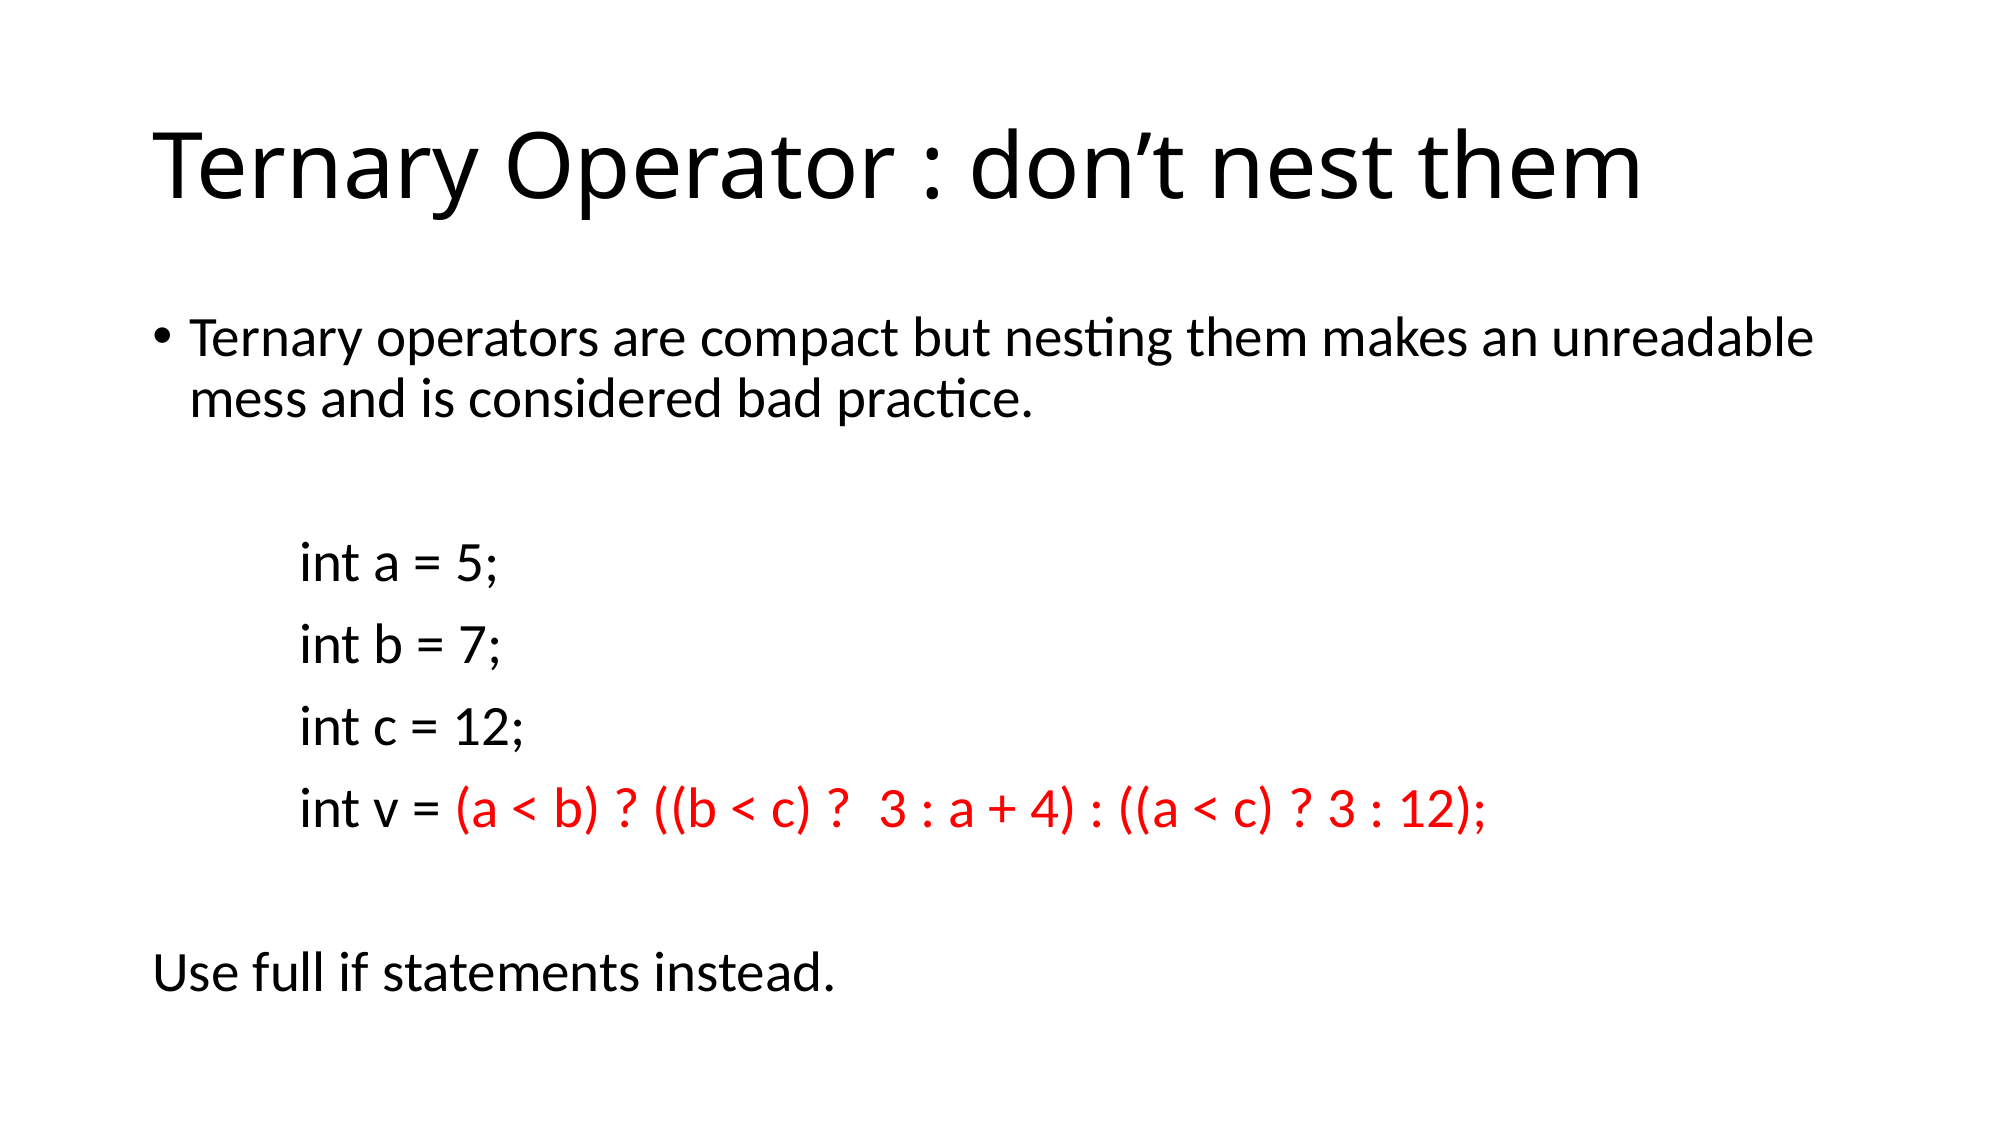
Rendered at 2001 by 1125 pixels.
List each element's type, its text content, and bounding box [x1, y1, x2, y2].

title Ternary Operator : don’t nest them [137, 59, 1863, 278]
list Ternary operators are compact but nesting them makes an unreadable mess and is considered bad practice. int a = 5; int b = 7; int c = 12; int v = (a < b) ? ((b < c) ? 3 : a + 4) : ((a < c) ? 3 : 12); Use full if statements instead. [137, 299, 1863, 1014]
